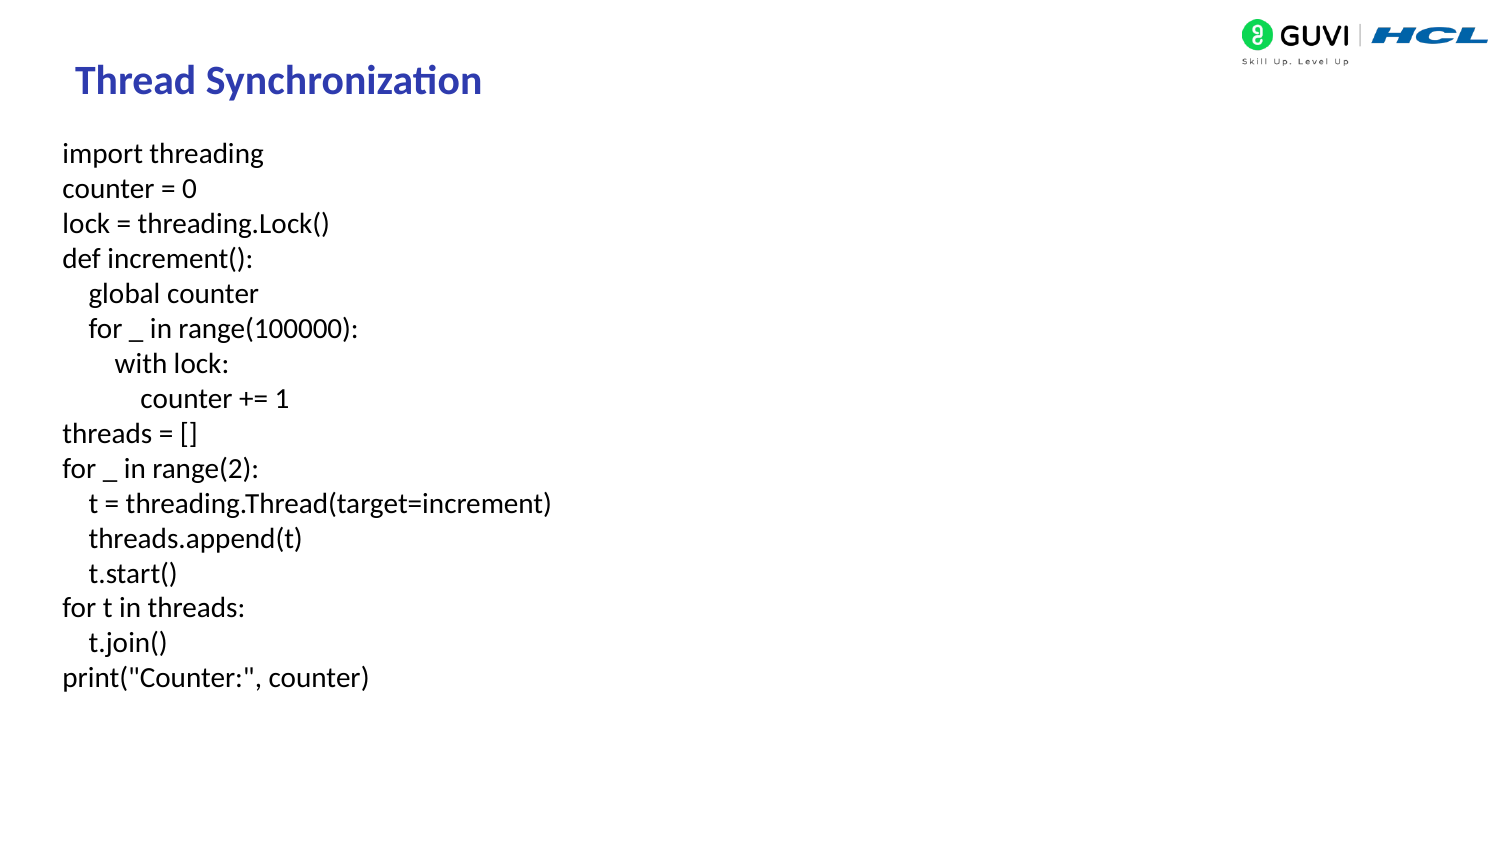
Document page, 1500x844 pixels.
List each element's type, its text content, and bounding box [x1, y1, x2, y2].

title Thread Synchronization [75, 52, 1275, 104]
picture [1242, 18, 1488, 71]
list import threading counter = 0 lock = threading.Lock() def increment(): global counter for _ in range(100000): with lock: counter += 1 threads = [] for _ in range(2): t = threading.Thread(target=increment) threads.append(t) t.start() for t in threads: t.join() print("Counter:", counter) [62, 134, 1475, 736]
